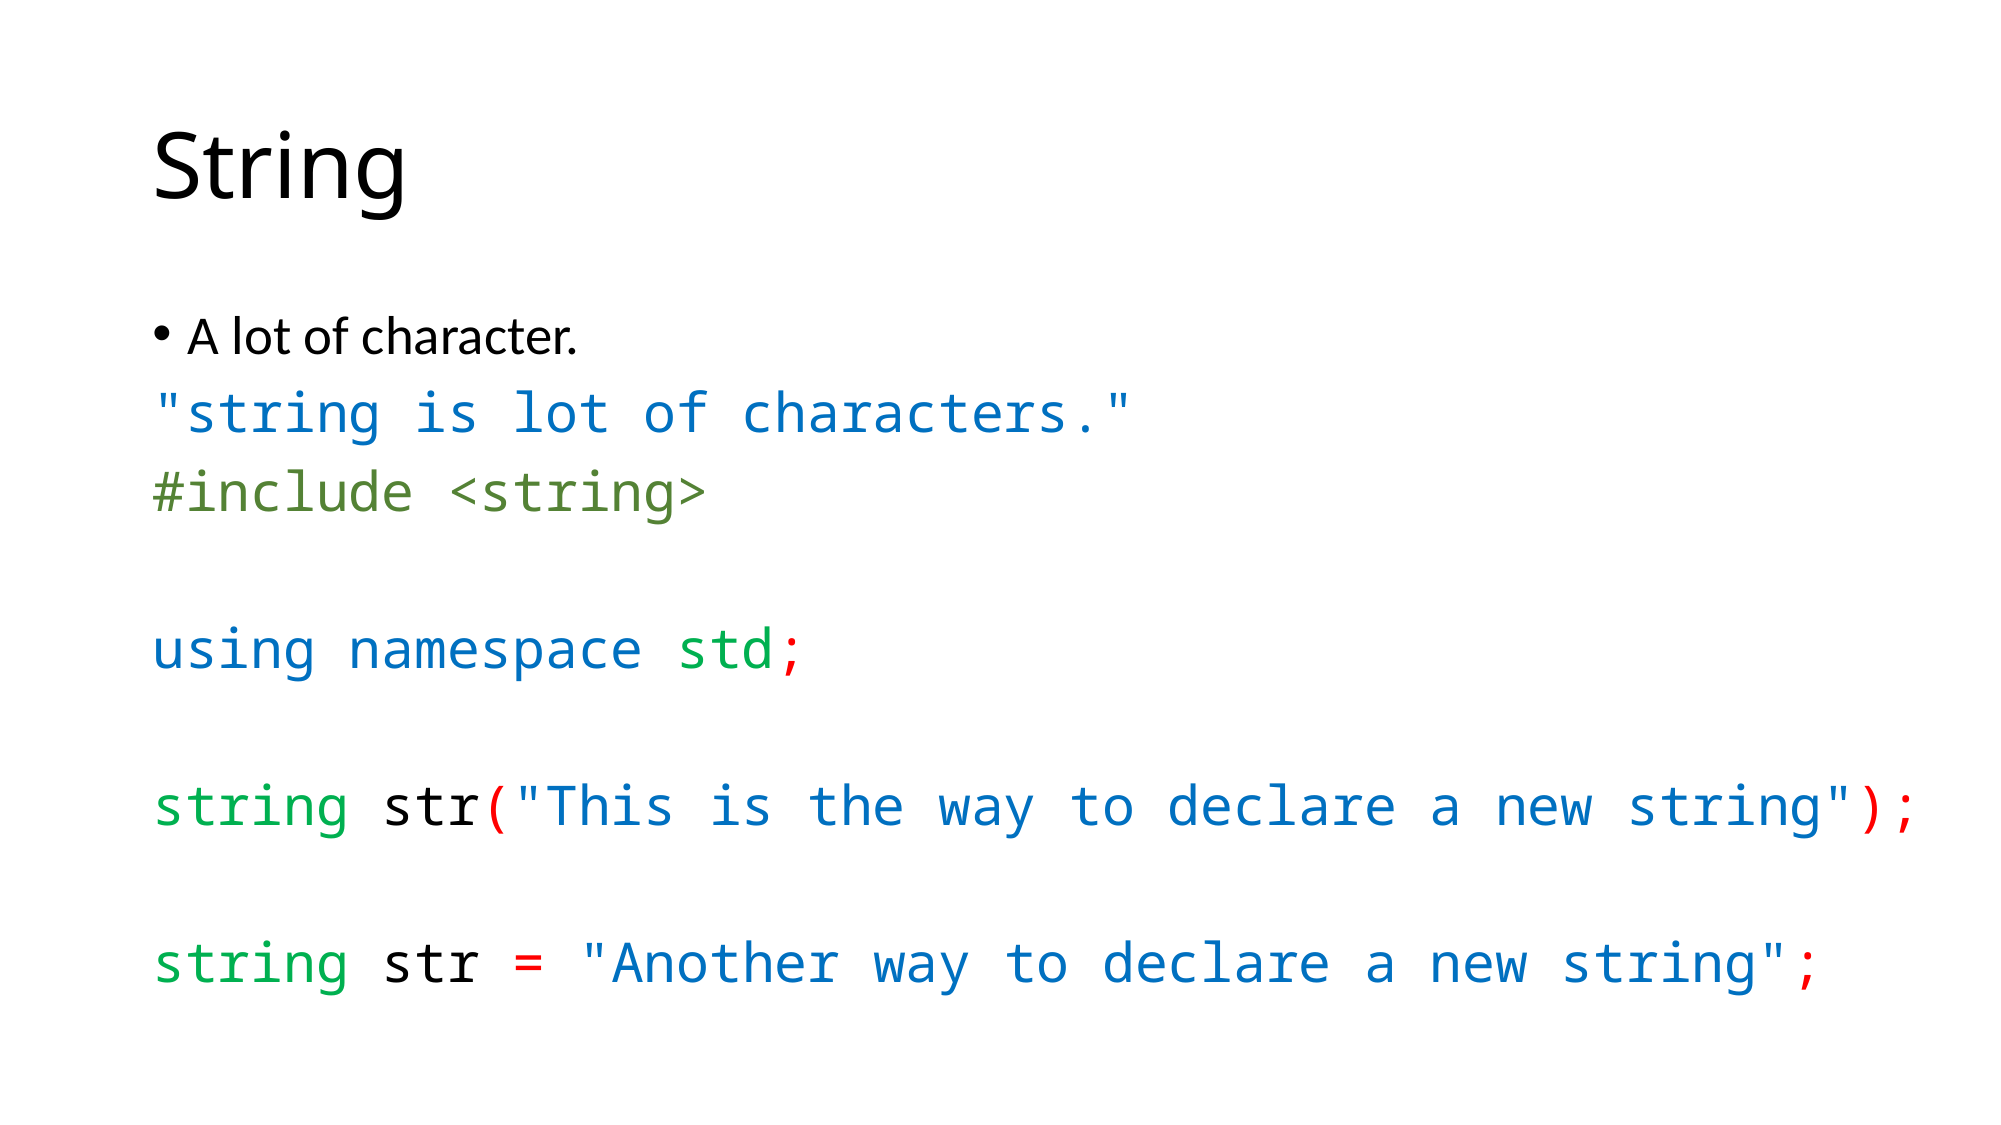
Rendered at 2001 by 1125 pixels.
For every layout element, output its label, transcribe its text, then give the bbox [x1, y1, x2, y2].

list A lot of character. "string is lot of characters." #include <string> using namespace std; string str("This is the way to declare a new string"); string str = "Another way to declare a new string"; [137, 299, 1984, 1014]
title String [137, 59, 1863, 278]
